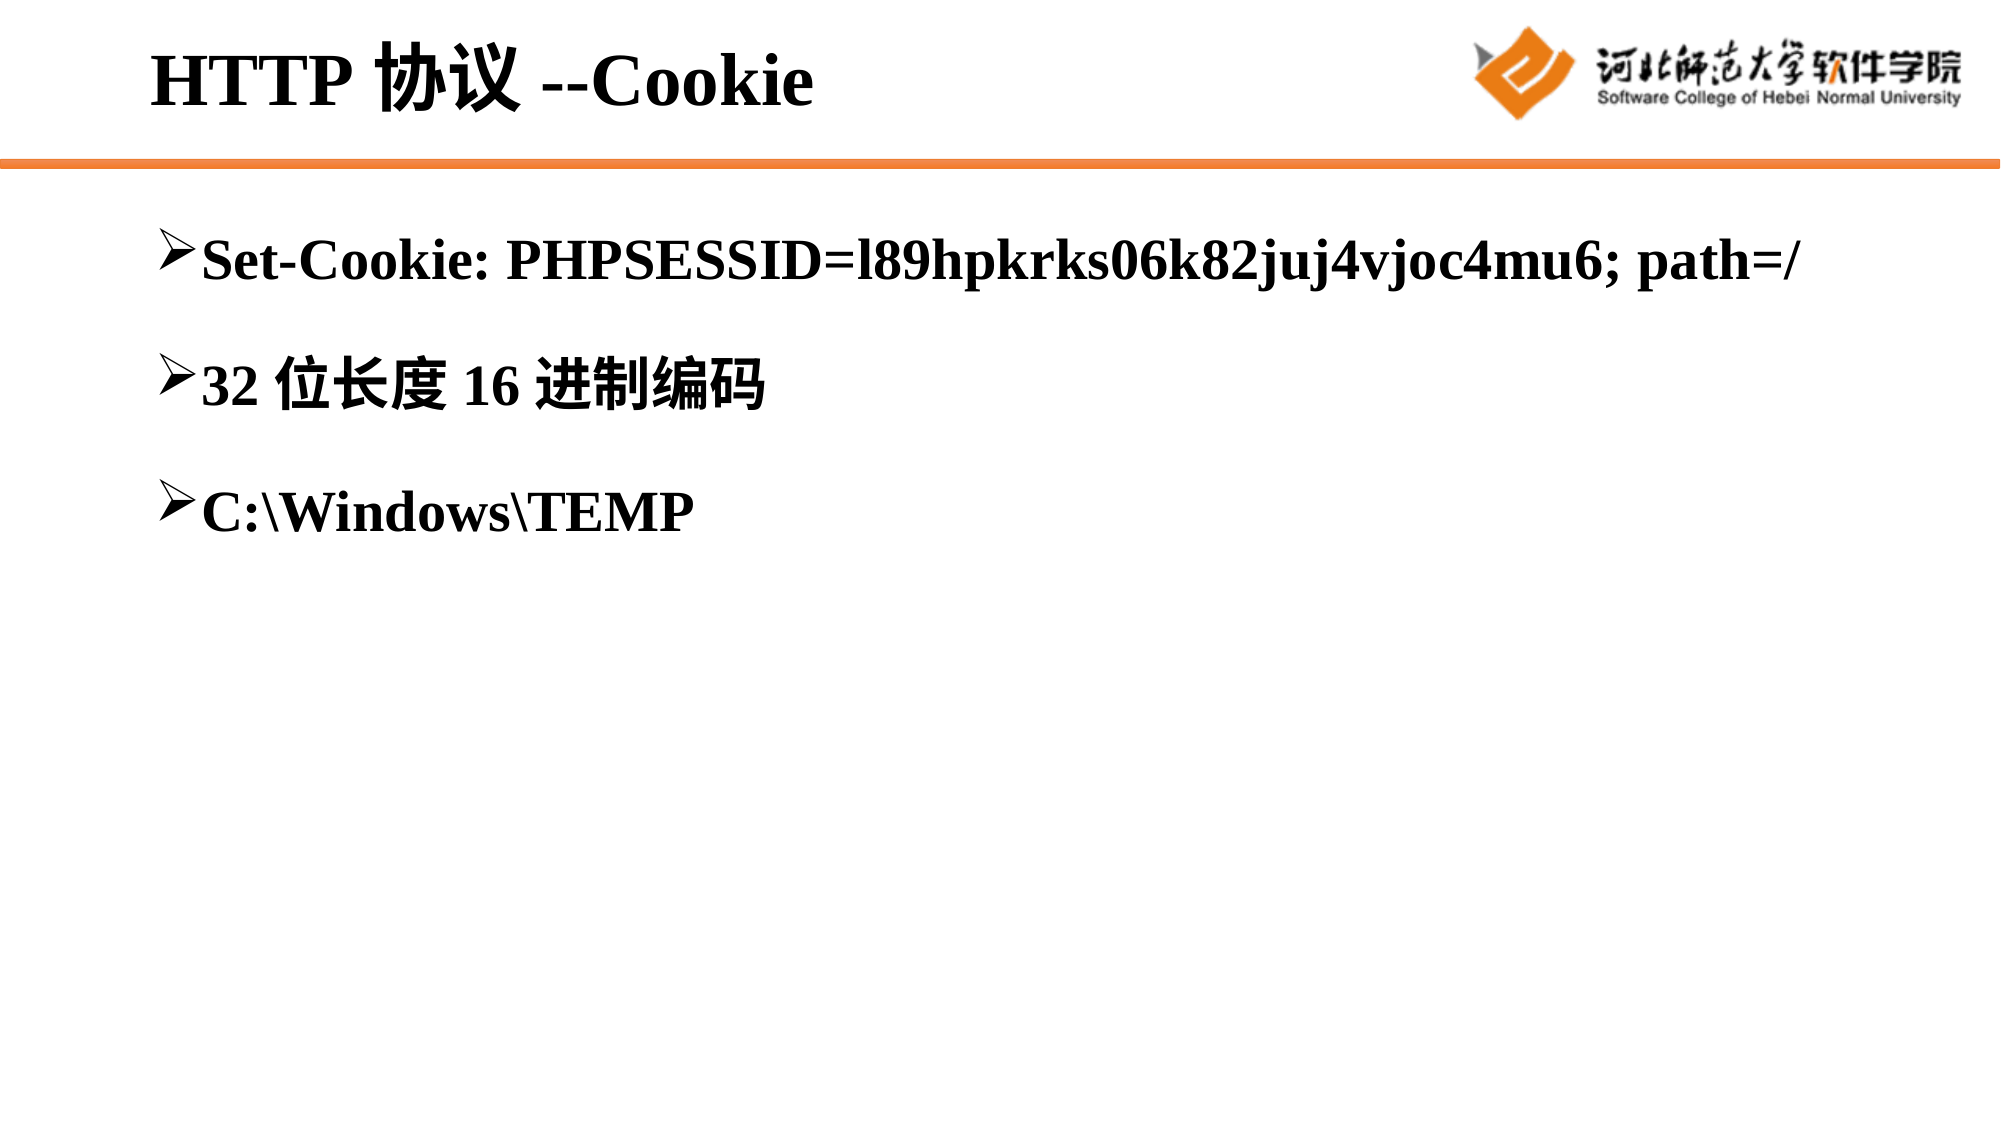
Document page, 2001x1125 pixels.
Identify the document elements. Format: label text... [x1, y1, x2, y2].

list Set-Cookie: PHPSESSID=l89hpkrks06k82juj4vjoc4mu6; path=/ 32位长度16进制编码 C:\Windows\TEMP [139, 178, 1865, 988]
title HTTP协议--Cookie [135, 8, 1861, 155]
picture [1861, 18, 1988, 126]
